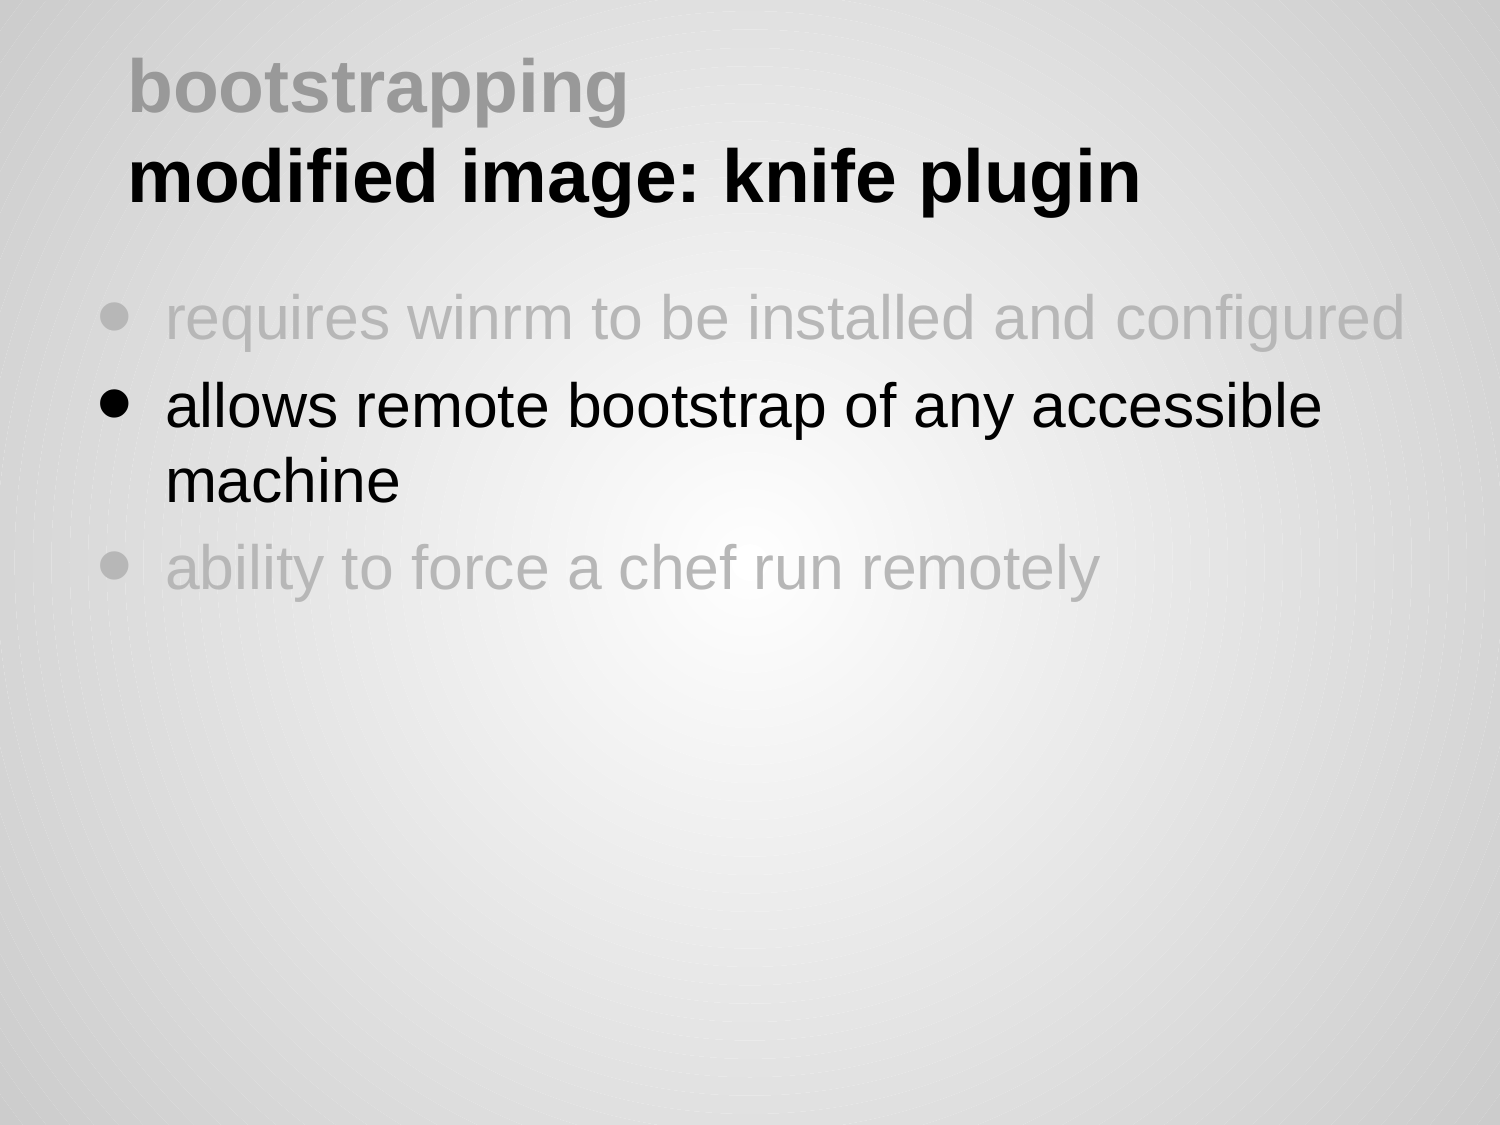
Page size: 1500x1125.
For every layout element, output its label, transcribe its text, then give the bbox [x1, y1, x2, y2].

title bootstrapping modified image: knife plugin [75, 45, 1425, 233]
list requires winrm to be installed and configured allows remote bootstrap of any accessible machine ability to force a chef run remotely [75, 262, 1425, 1078]
